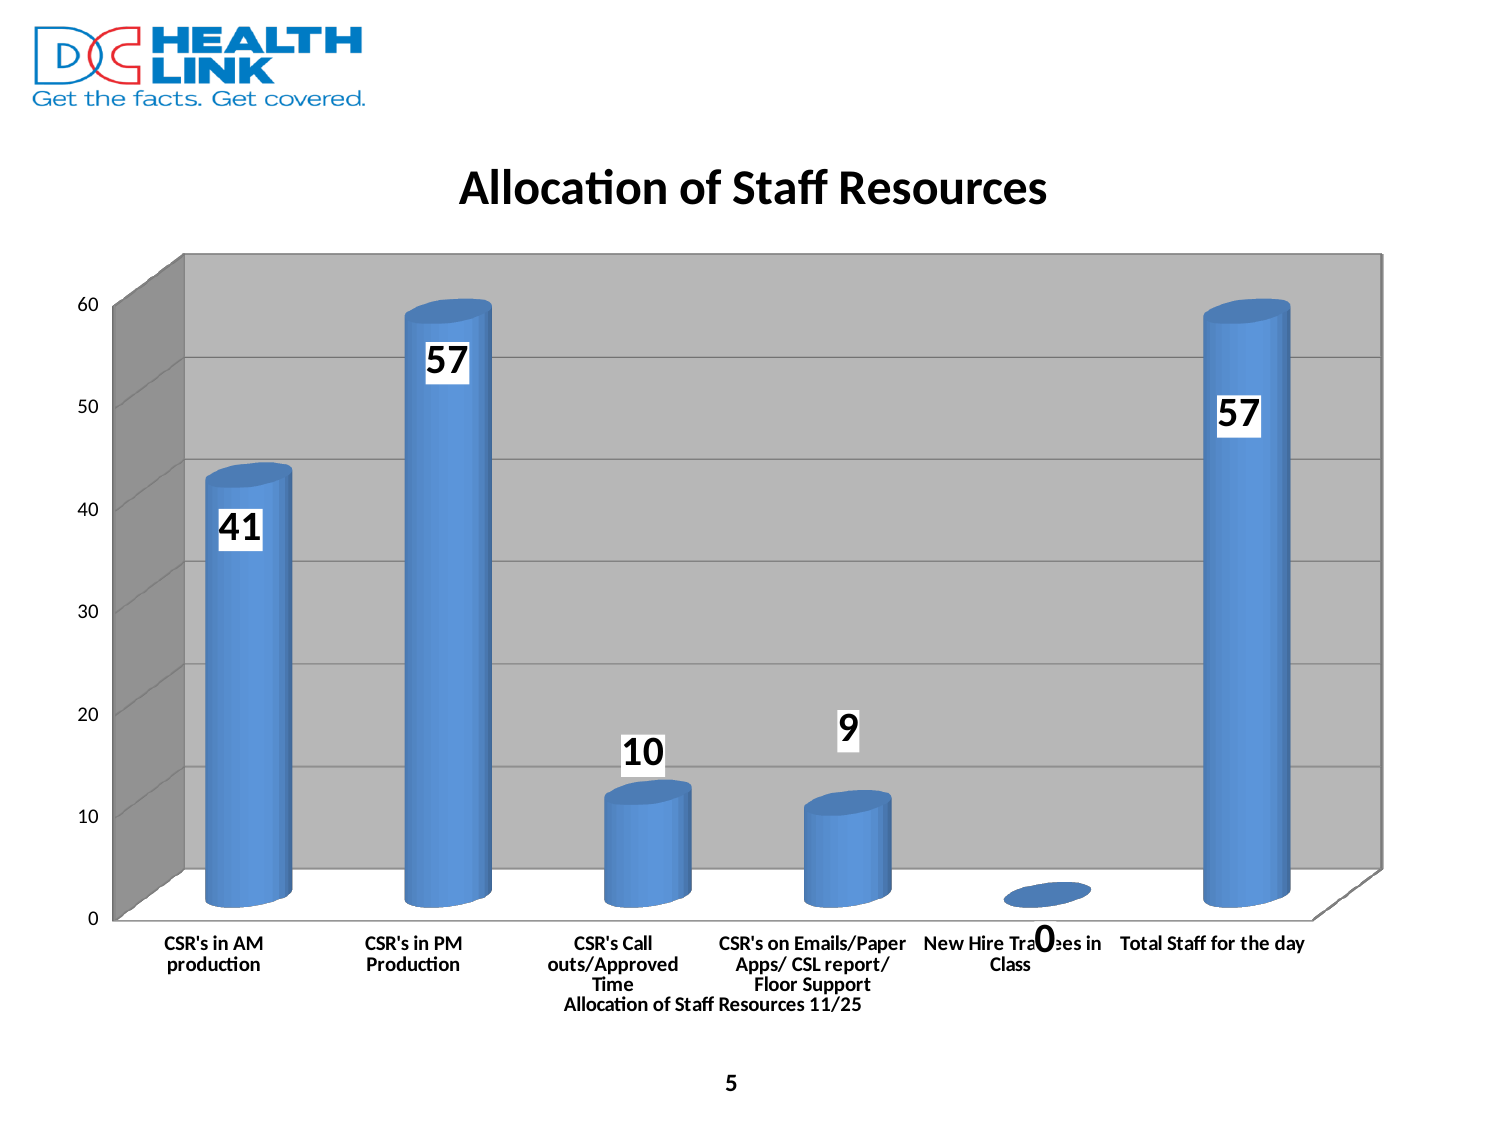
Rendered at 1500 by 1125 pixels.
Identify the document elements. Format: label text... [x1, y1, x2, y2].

footer 5 [650, 1062, 813, 1100]
picture [2, 14, 386, 127]
chart [49, 125, 1412, 1038]
